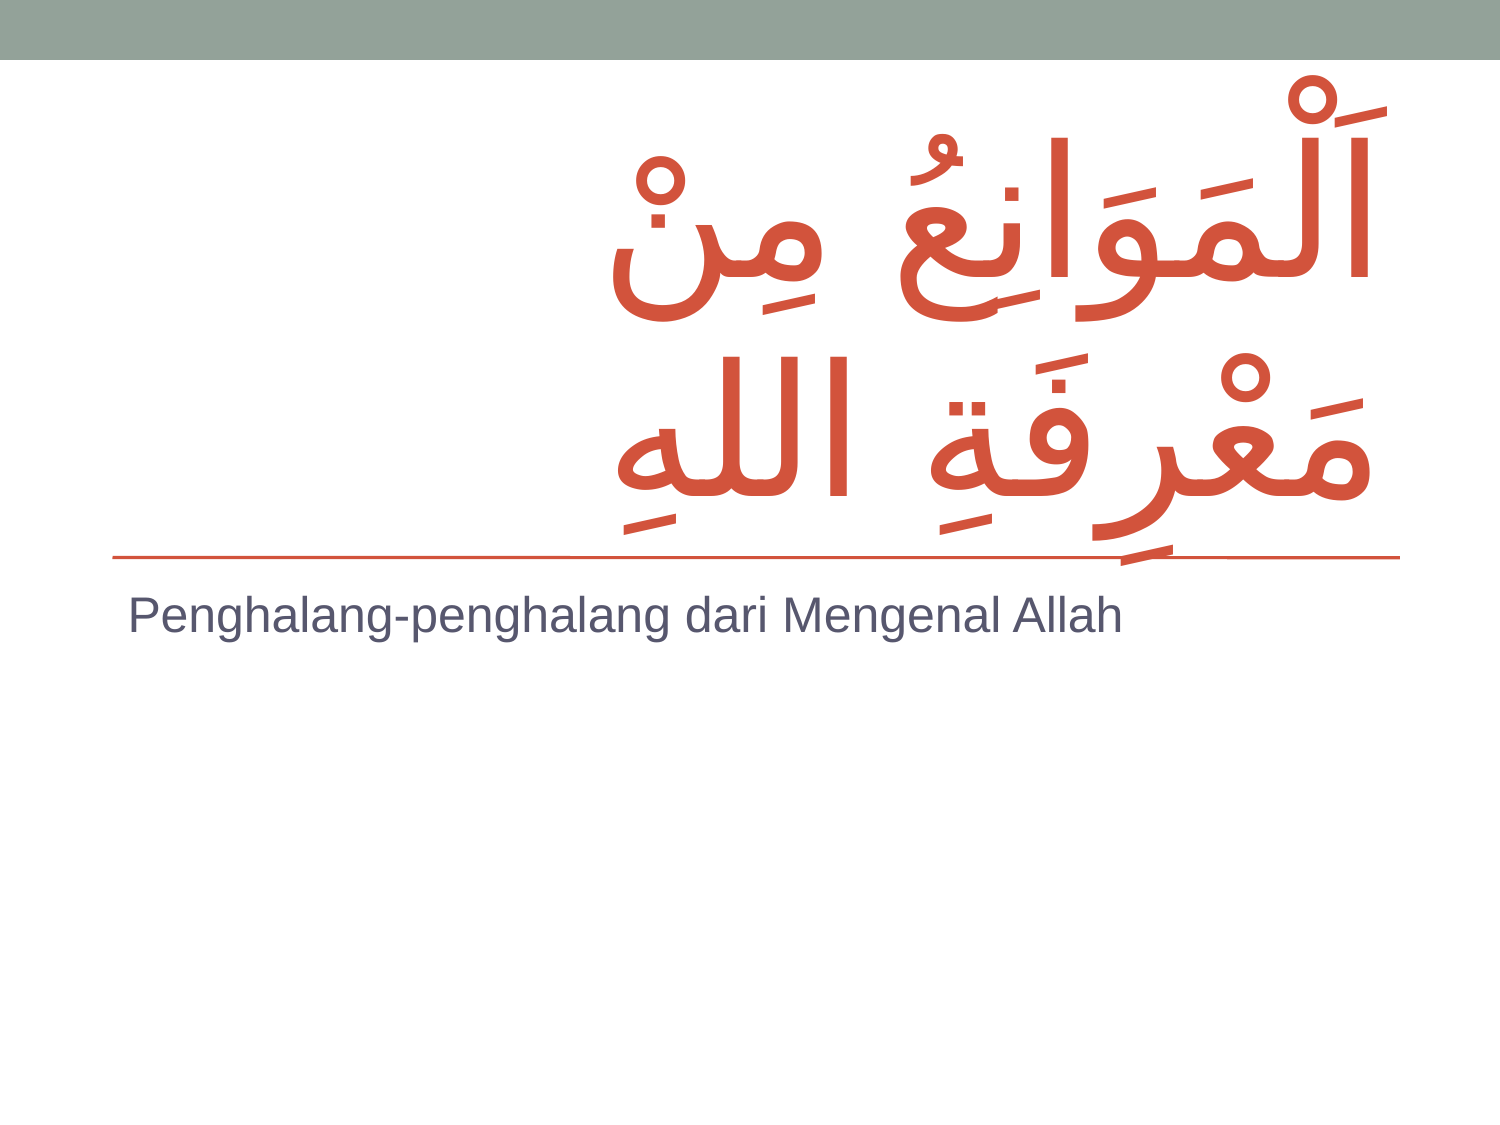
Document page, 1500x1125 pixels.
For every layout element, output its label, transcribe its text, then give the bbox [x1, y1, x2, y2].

title اَلْمَوَانِعُ مِنْ مَعْرِفَةِ اللهِ [112, 224, 1400, 542]
subtitle Penghalang-penghalang dari Mengenal Allah [112, 575, 1163, 863]
